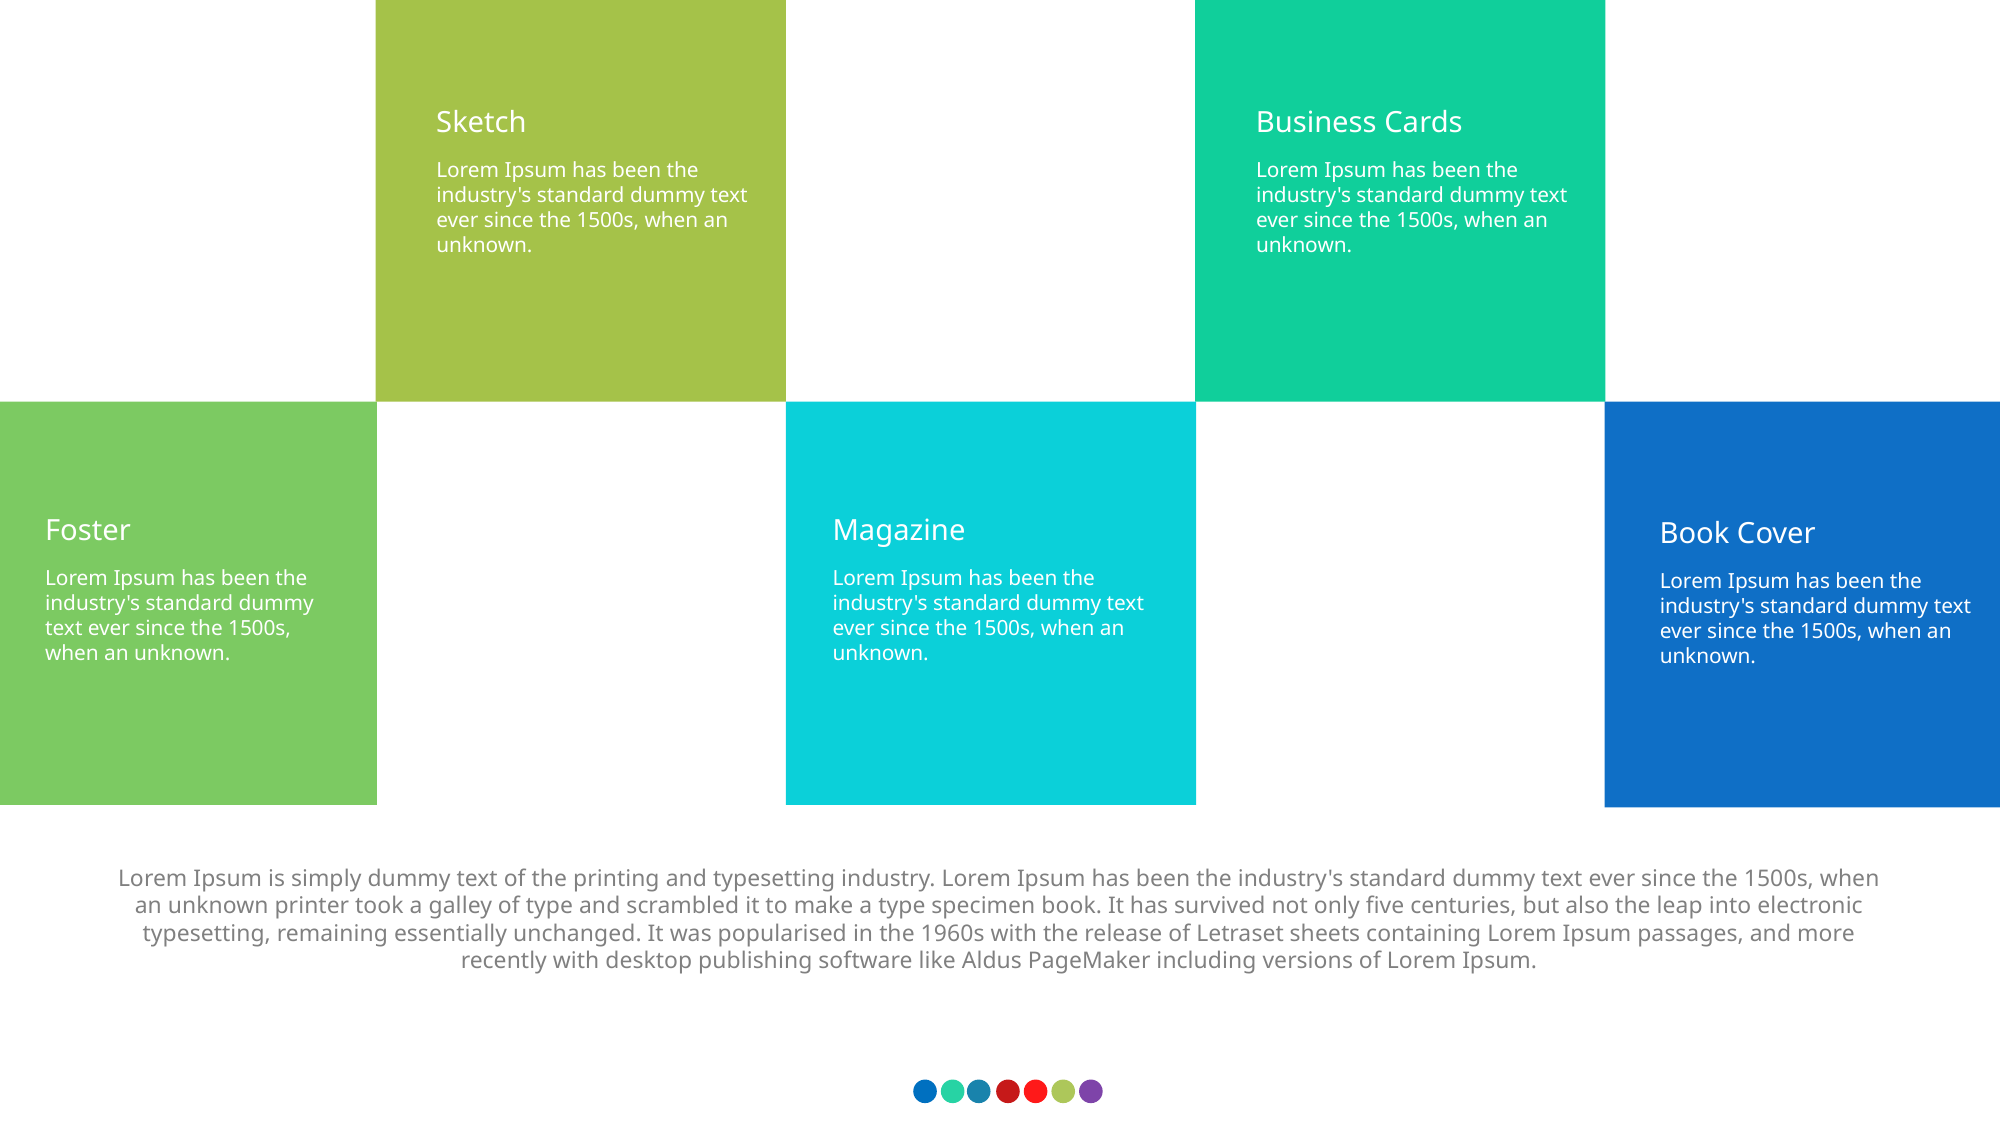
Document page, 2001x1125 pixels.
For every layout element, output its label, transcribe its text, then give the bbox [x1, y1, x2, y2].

text_box Lorem Ipsum has been the industry's standard dummy text ever since the 1500s, when an unknown. [817, 557, 1180, 733]
text_box Magazine [817, 491, 1016, 567]
text_box Business Cards [1240, 84, 1604, 159]
text_box Foster [29, 491, 229, 567]
text_box Sketch [421, 84, 784, 159]
text_box Lorem Ipsum has been the industry's standard dummy text ever since the 1500s, when an unknown. [1644, 559, 2000, 736]
text_box Lorem Ipsum has been the industry's standard dummy text ever since the 1500s, when an unknown. [421, 159, 784, 326]
text_box Book Cover [1644, 494, 1975, 569]
text_box Lorem Ipsum has been the industry's standard dummy text ever since the 1500s, when an unknown. [1240, 159, 1604, 326]
picture [0, 0, 376, 402]
text_box Lorem Ipsum has been the industry's standard dummy text ever since the 1500s, when an unknown. [30, 557, 360, 733]
picture [377, 0, 2000, 806]
text_box Lorem Ipsum is simply dummy text of the printing and typesetting industry. Lorem Ipsum has been the industry's standard dummy text ever since the 1500s, when an unknown printer took a galley of type and scrambled it to make a type specimen book. It has survived not only five centuries, but also the leap into electronic typesetting, remaining essentially unchanged. It was popularised in the 1960s with the release of Letraset sheets containing Lorem Ipsum passages, and more recently with desktop publishing software like Aldus PageMaker including versions of Lorem Ipsum. [98, 855, 1902, 1018]
